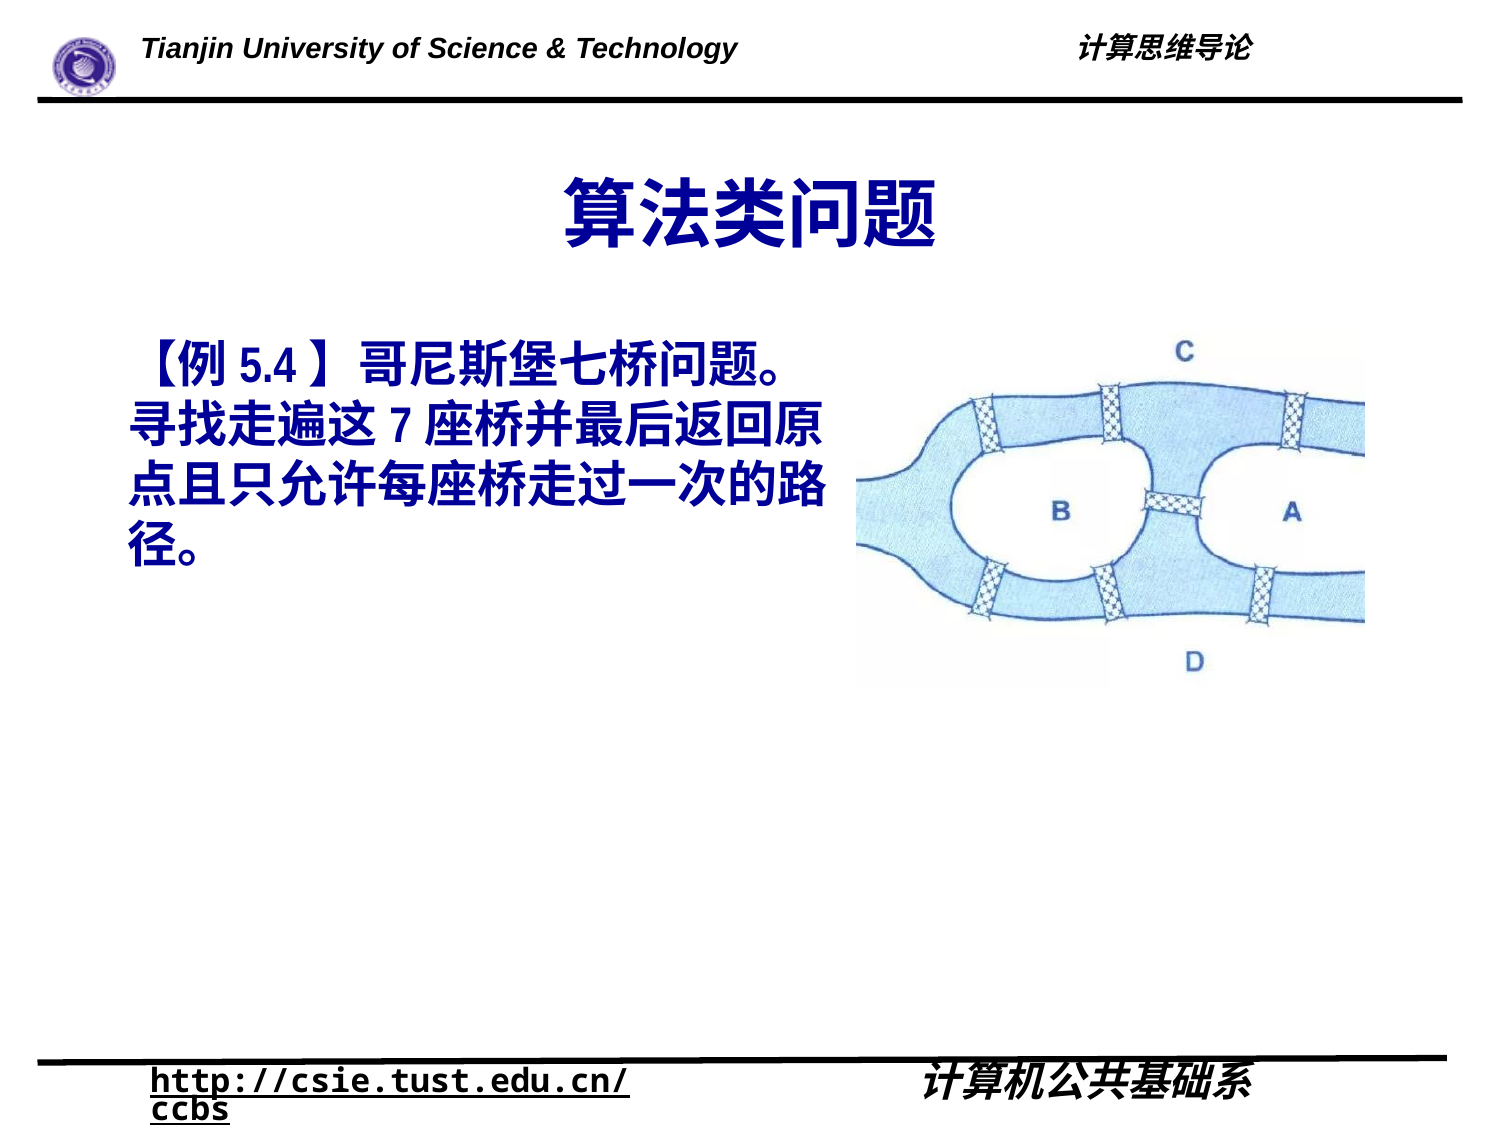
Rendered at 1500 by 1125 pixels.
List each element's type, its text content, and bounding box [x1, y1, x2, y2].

picture [856, 326, 1365, 688]
title 算法类问题 [112, 99, 1388, 288]
list 【例5.4】哥尼斯堡七桥问题。寻找走遍这7座桥并最后返回原点且只允许每座桥走过一次的路径。 [112, 324, 857, 1000]
picture [52, 37, 116, 97]
